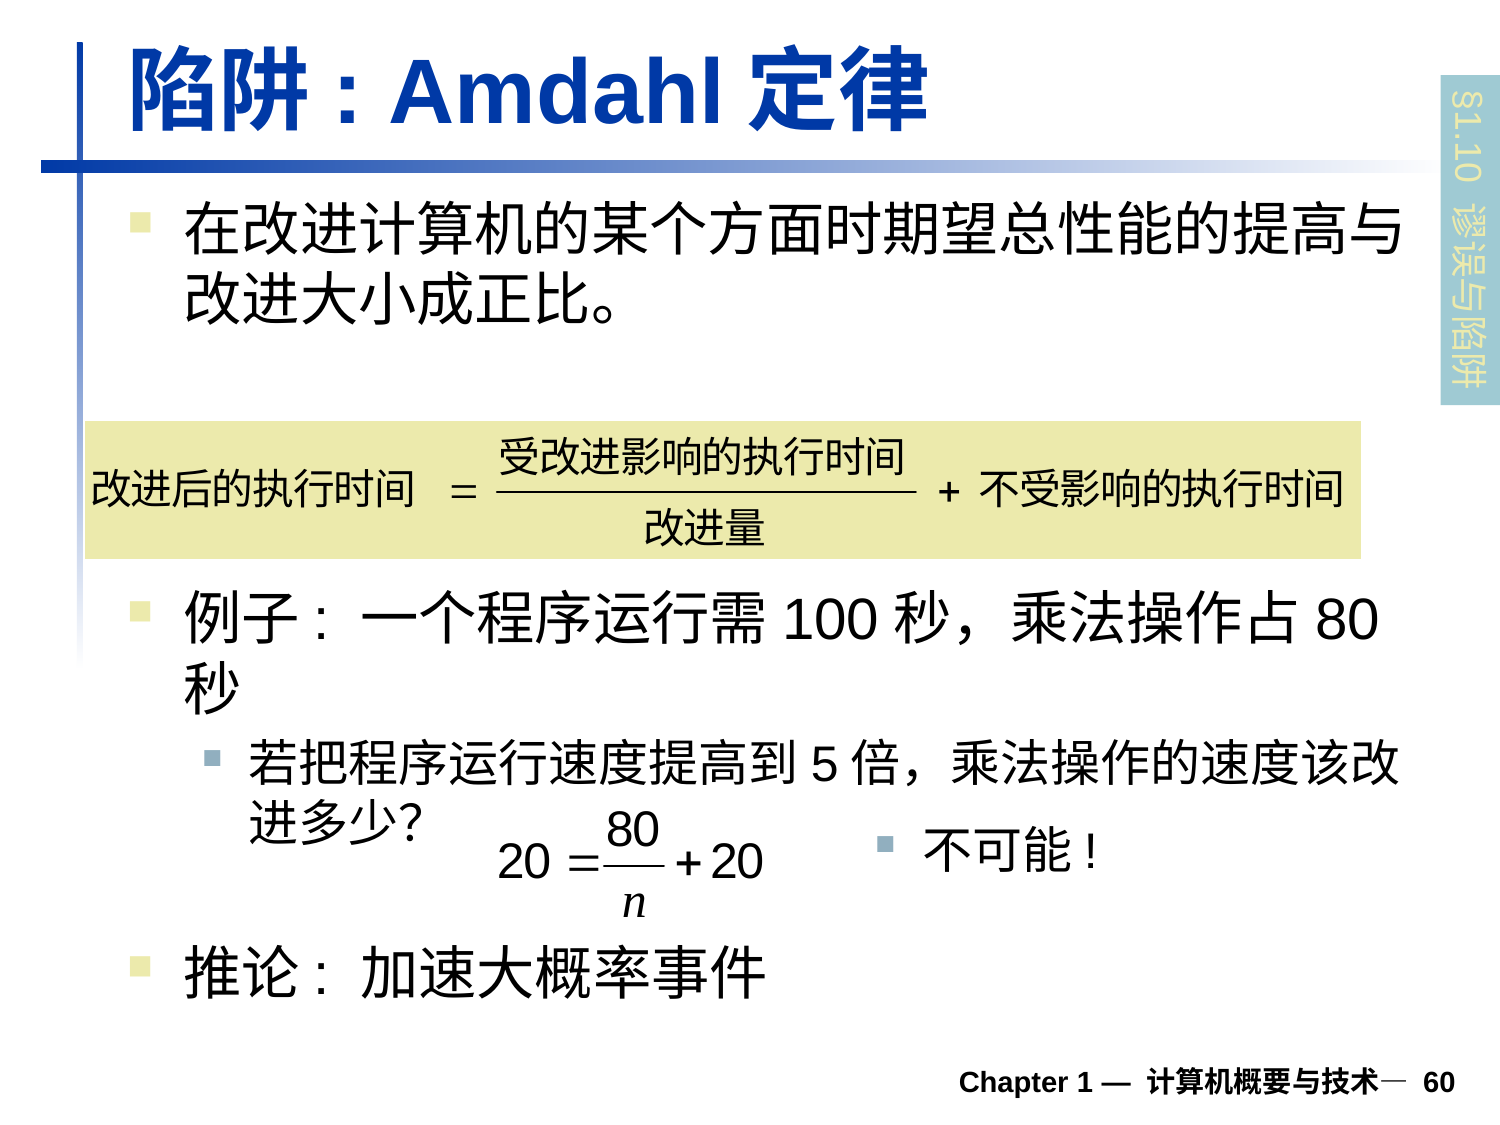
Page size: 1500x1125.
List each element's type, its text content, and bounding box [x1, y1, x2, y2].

text_box 例子: 一个程序运行需100秒，乘法操作占80秒 若把程序运行速度提高到5倍，乘法操作的速度该改进多少？ [112, 574, 1424, 799]
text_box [84, 420, 1362, 559]
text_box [489, 798, 774, 929]
footer Chapter 1 — 计算机概要与技术— 60 [277, 1046, 1471, 1106]
title 陷阱: Amdahl定律 [112, 23, 1468, 149]
list 在改进计算机的某个方面时期望总性能的提高与改进大小成正比。 [112, 184, 1424, 421]
text_box 推论: 加速大概率事件 [112, 928, 1424, 1024]
text_box 不可能! [785, 810, 1353, 906]
text_box §1.10 谬误与陷阱 [1440, 75, 1500, 406]
